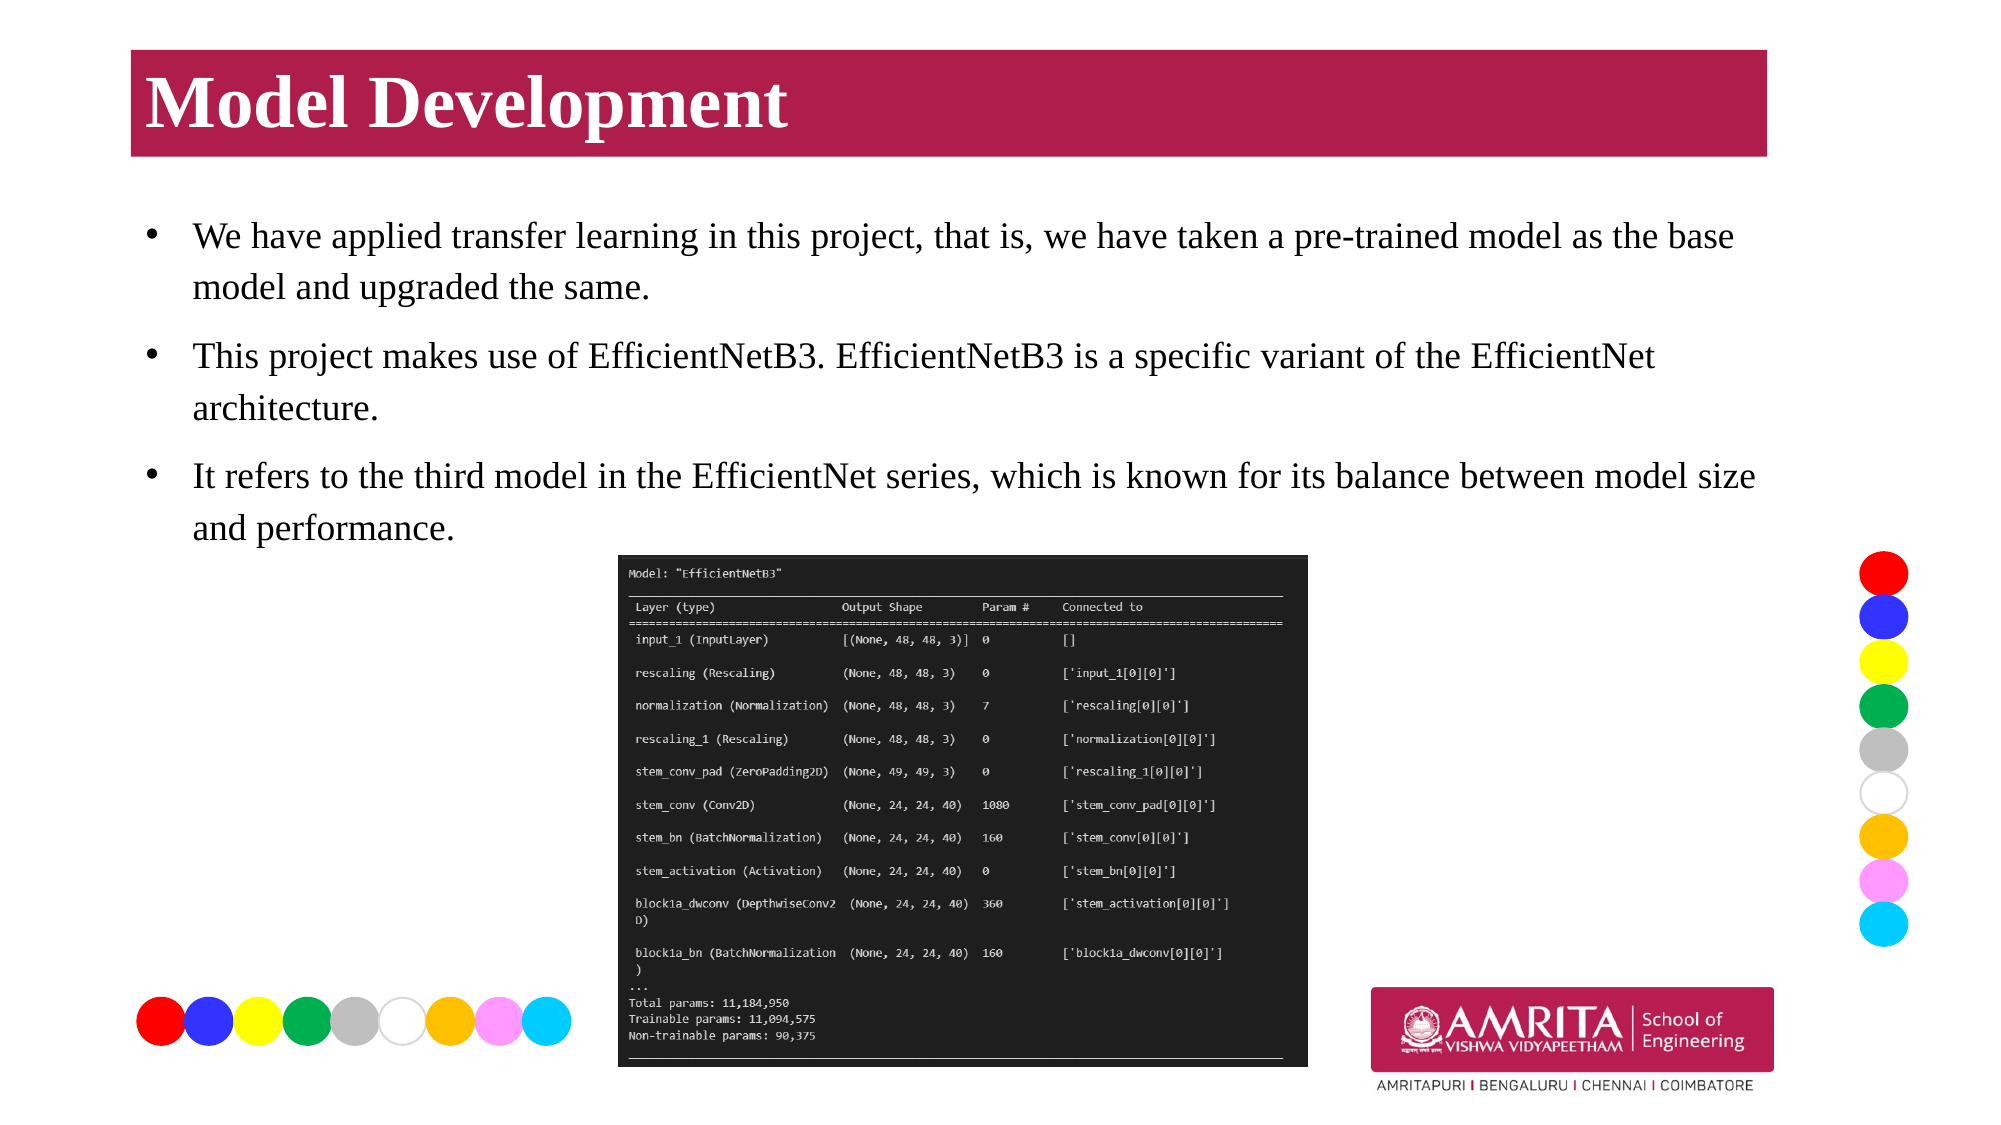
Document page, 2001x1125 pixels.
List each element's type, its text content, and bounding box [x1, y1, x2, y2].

picture [1370, 987, 1774, 1095]
text_box We have applied transfer learning in this project, that is, we have taken a pre-trained model as the base model and upgraded the same. This project makes use of EfficientNetB3. EfficientNetB3 is a specific variant of the EfficientNet architecture. It refers to the third model in the EfficientNet series, which is known for its balance between model size and performance. [130, 196, 1796, 555]
title Model Development [130, 49, 1768, 157]
picture [618, 555, 1308, 1067]
